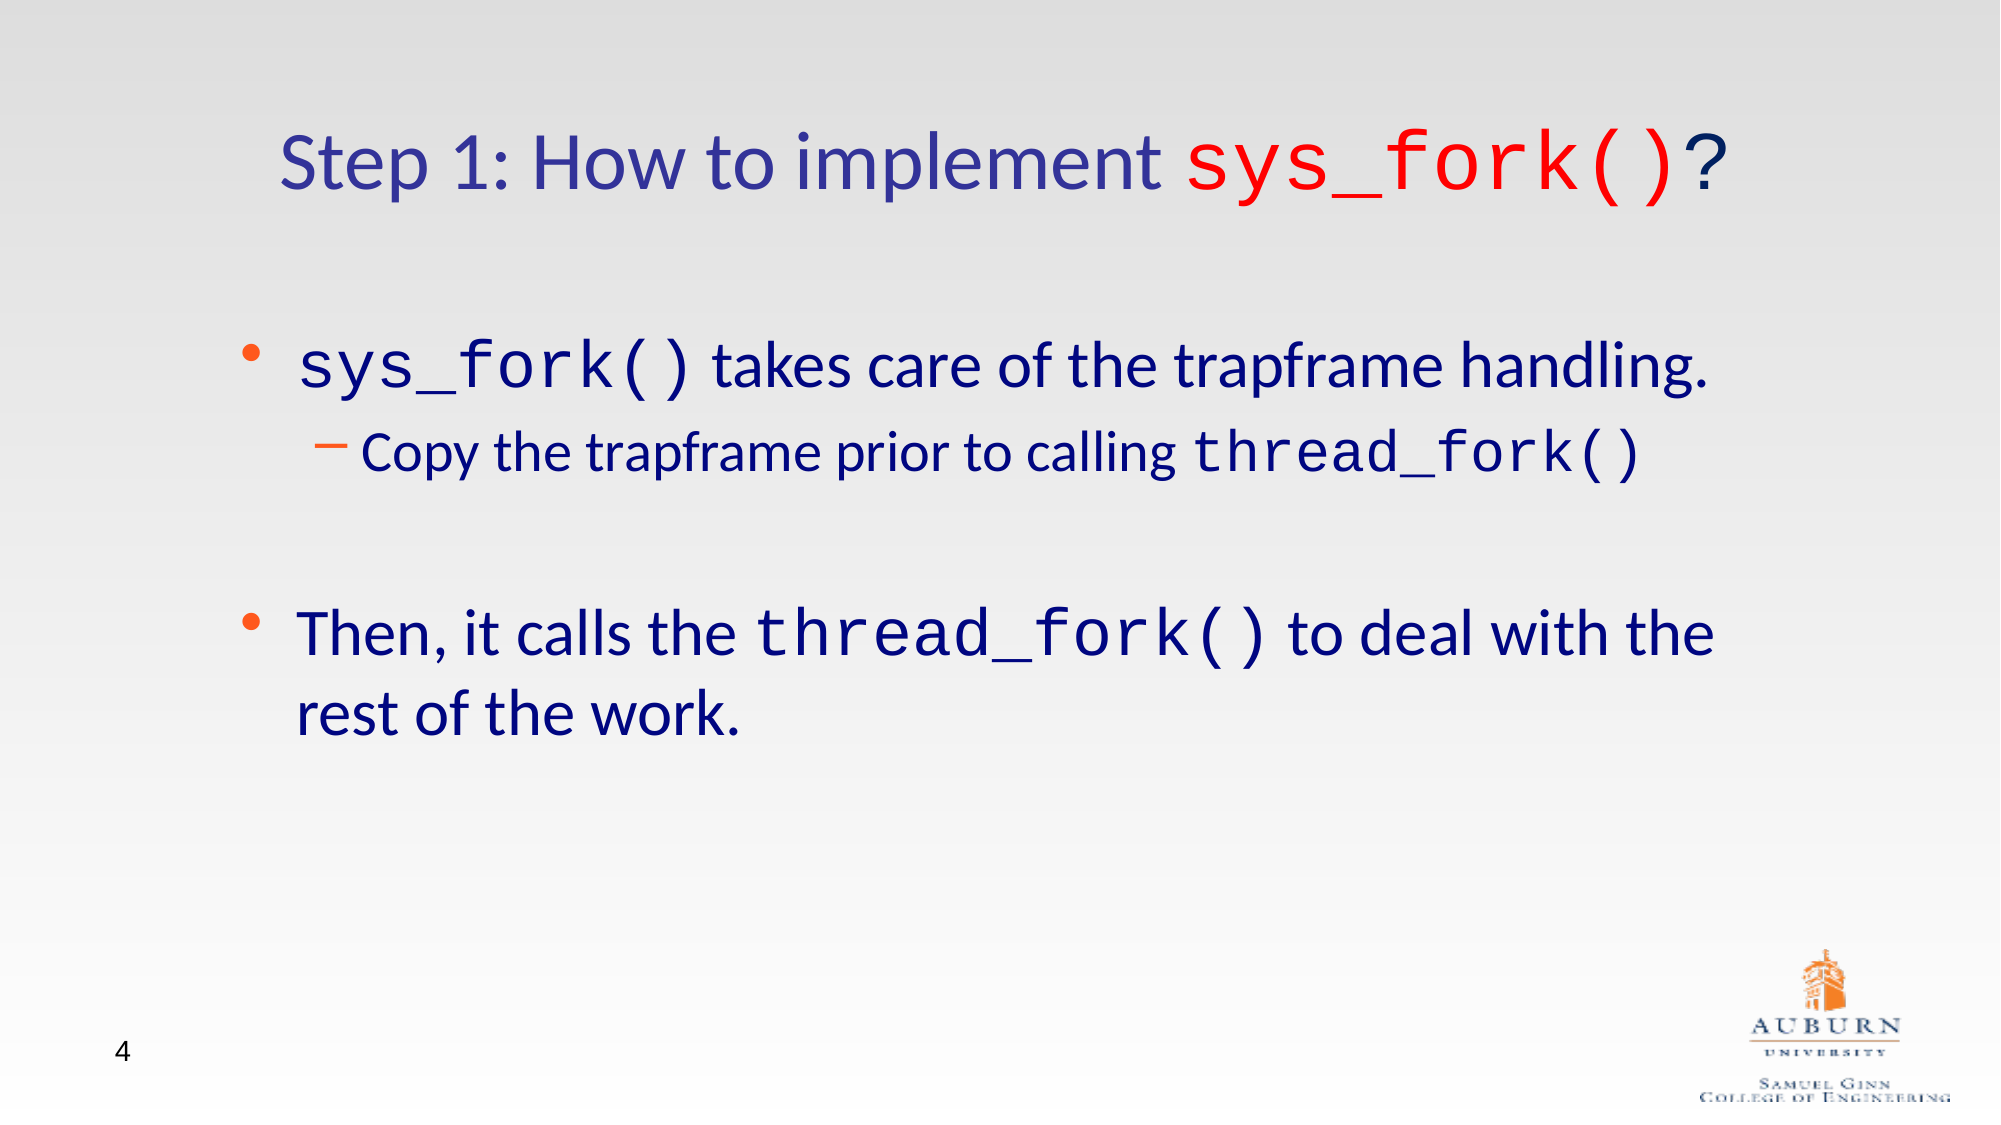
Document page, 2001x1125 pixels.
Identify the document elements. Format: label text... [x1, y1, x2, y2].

title Step 1: How to implement sys_fork()? [262, 24, 1750, 288]
text_box sys_fork() takes care of the trapframe handling. Copy the trapframe prior to calling thread_fork() Then, it calls the thread_fork() to deal with the rest of the work. [225, 313, 1825, 1064]
picture [1700, 949, 1950, 1102]
slide_number 4 [99, 1024, 567, 1103]
